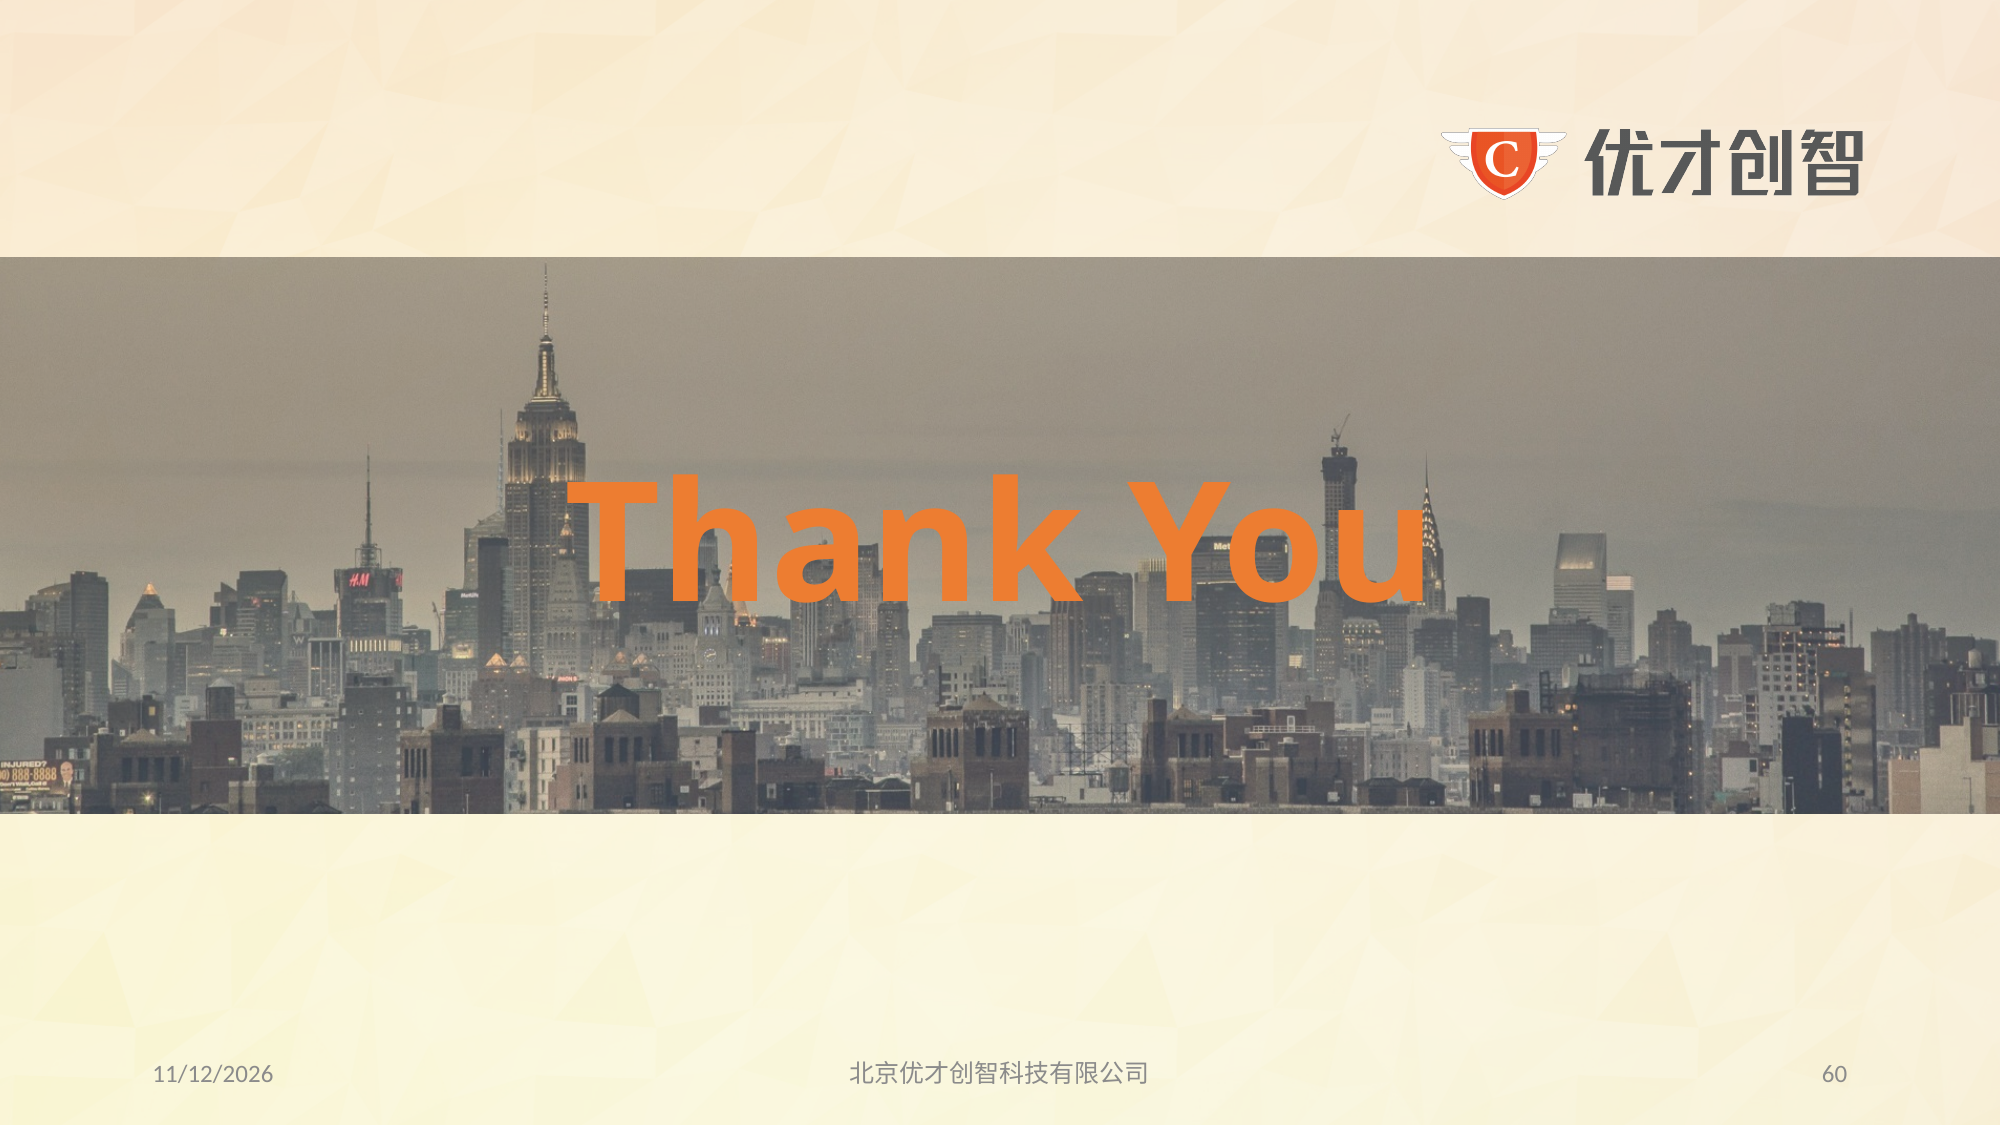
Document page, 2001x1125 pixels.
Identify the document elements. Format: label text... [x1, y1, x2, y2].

slide_number 59 [1412, 1042, 1863, 1103]
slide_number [137, 1042, 588, 1103]
footer 北京优才创智科技有限公司 [662, 1042, 1338, 1103]
picture [1441, 128, 1863, 200]
picture [0, 257, 2000, 814]
